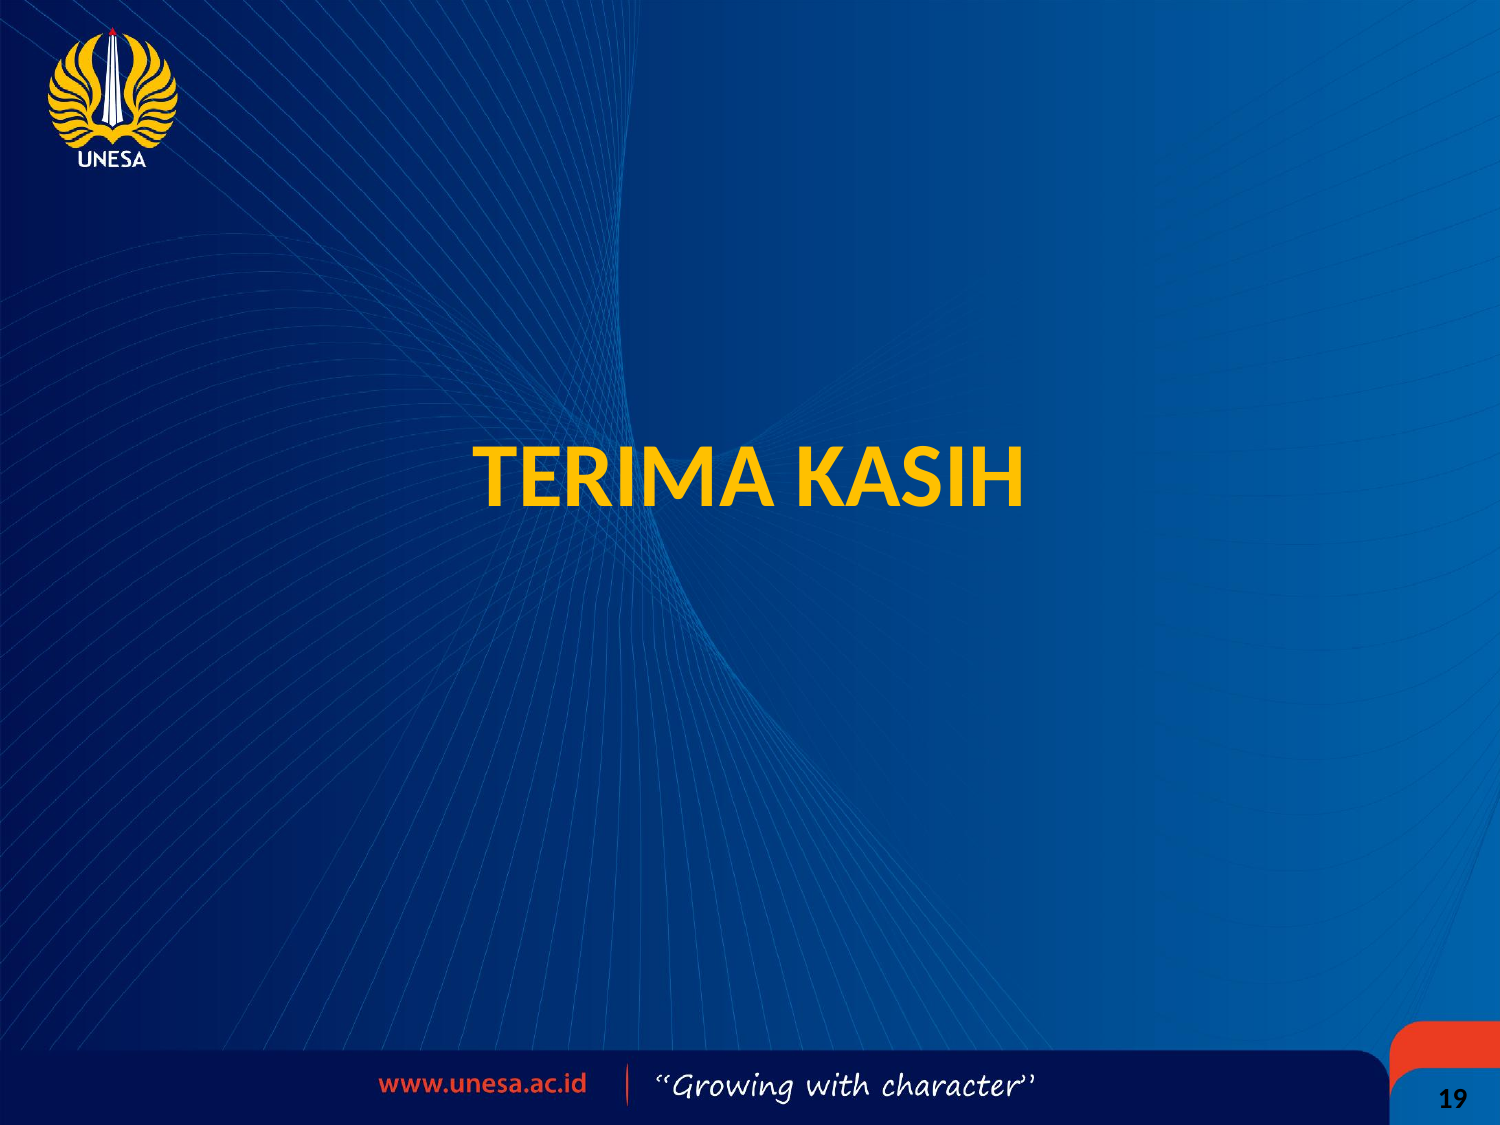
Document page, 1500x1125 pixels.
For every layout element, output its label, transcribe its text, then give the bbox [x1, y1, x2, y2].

slide_number 19 [1411, 1069, 1483, 1125]
title TERIMA KASIH [112, 349, 1388, 591]
picture [0, 0, 1500, 1125]
